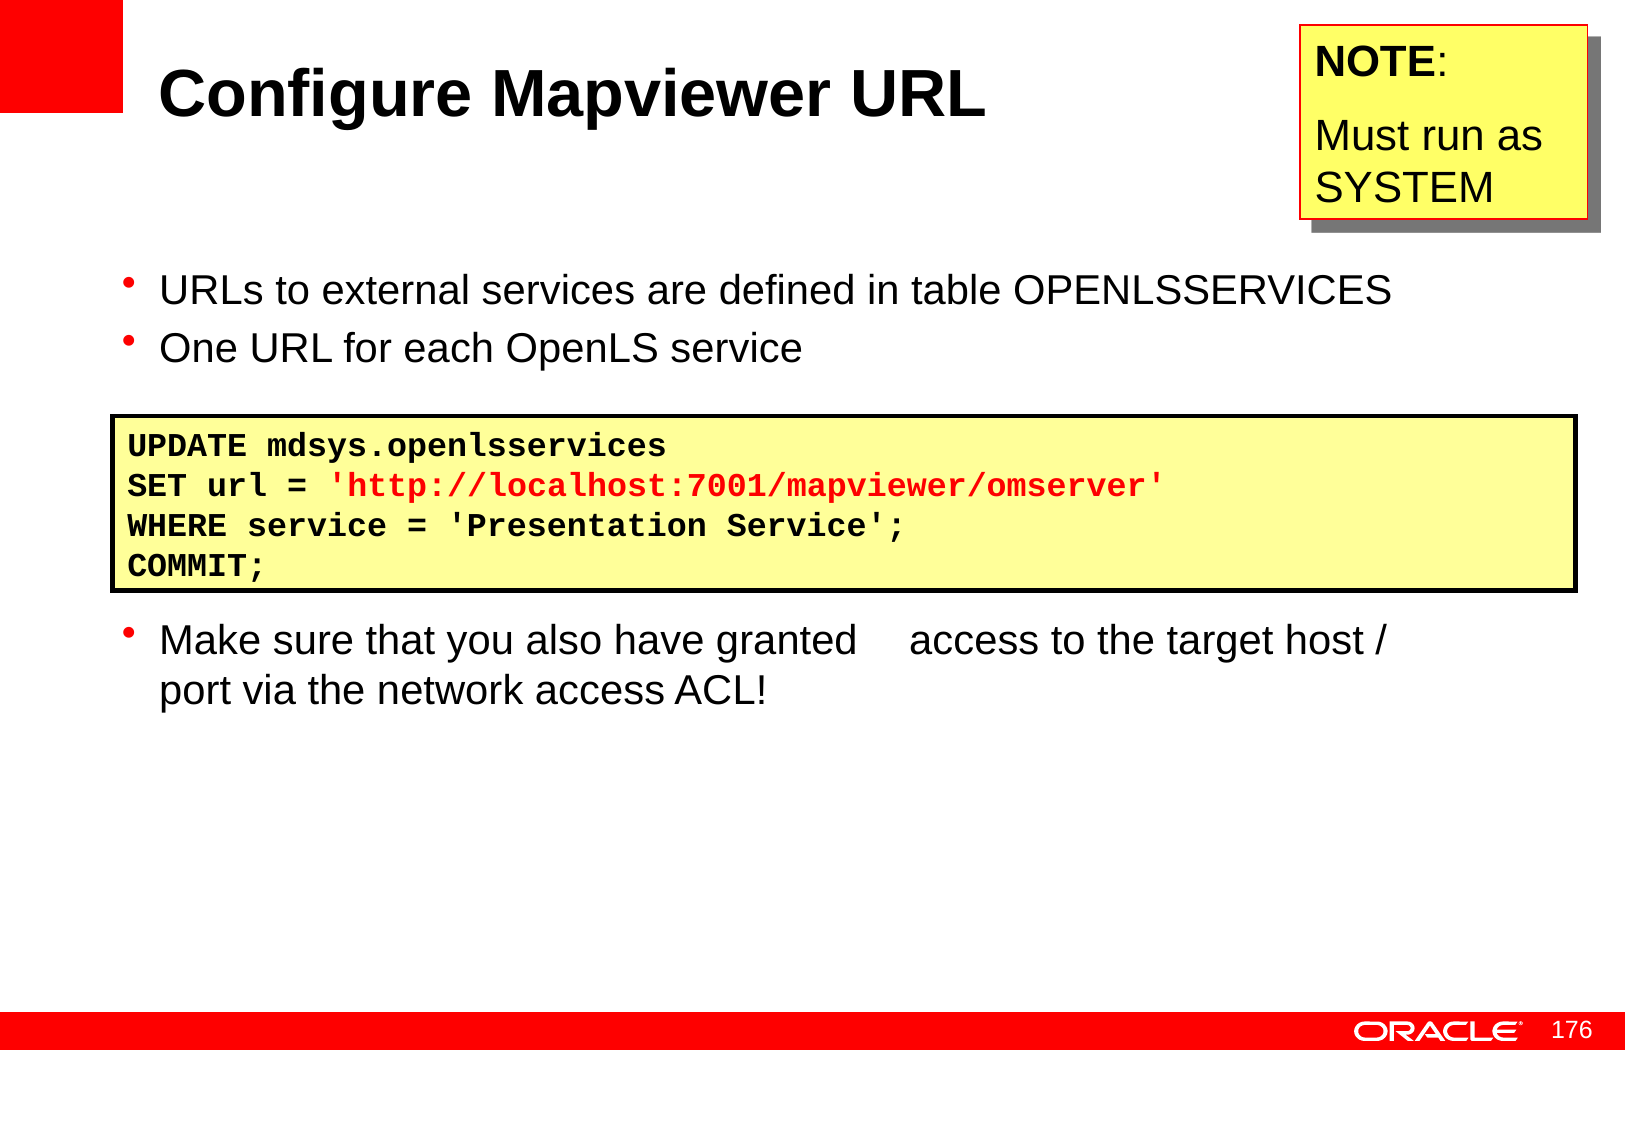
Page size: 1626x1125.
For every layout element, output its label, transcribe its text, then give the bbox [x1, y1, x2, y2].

list URLs to external services are defined in table OPENLSSERVICES One URL for each OpenLS service Make sure that you also have granted access to the target host / port via the network access ACL! [121, 591, 1462, 976]
text_box NOTE: Must run as SYSTEM [1299, 24, 1588, 220]
list URLs to external services are defined in table OPENLSSERVICES One URL for each OpenLS service Make sure that you also have granted access to the target host / port via the network access ACL! [121, 262, 1462, 416]
picture [0, 0, 123, 113]
picture [0, 1012, 1625, 1050]
title Configure Mapviewer URL [157, 49, 1299, 205]
text_box UPDATE mdsys.openlsservices SET url = 'http://localhost:7001/mapviewer/omserver' WHERE service = 'Presentation Service'; COMMIT; [112, 416, 1576, 591]
